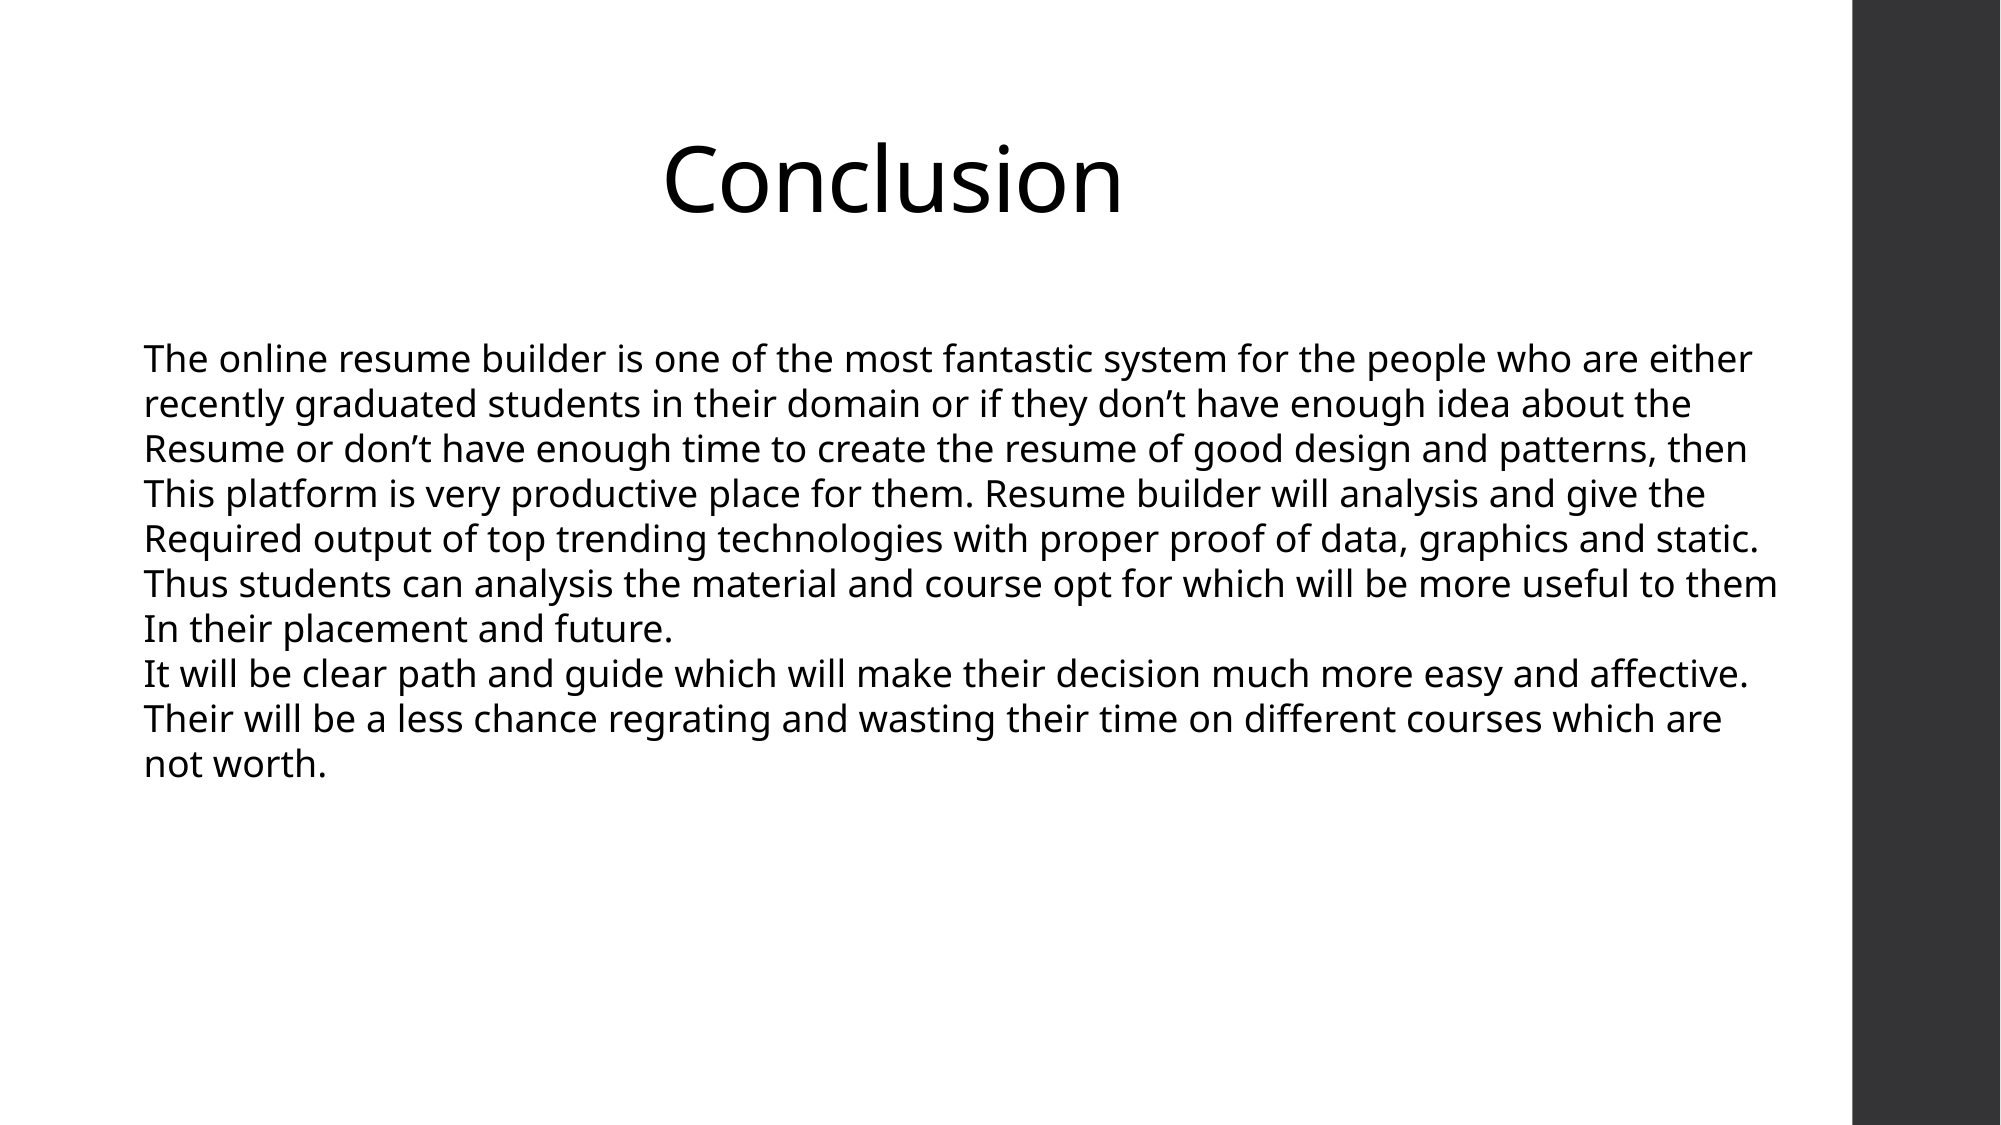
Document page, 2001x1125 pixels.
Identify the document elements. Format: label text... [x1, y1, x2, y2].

title Conclusion [646, 22, 1178, 241]
text_box The online resume builder is one of the most fantastic system for the people who are either recently graduated students in their domain or if they don’t have enough idea about the Resume or don’t have enough time to create the resume of good design and patterns, then This platform is very productive place for them. Resume builder will analysis and give the Required output of top trending technologies with proper proof of data, graphics and static. Thus students can analysis the material and course opt for which will be more useful to them In their placement and future. It will be clear path and guide which will make their decision much more easy and affective. Their will be a less chance regrating and wasting their time on different courses which are not worth. [129, 327, 1820, 793]
